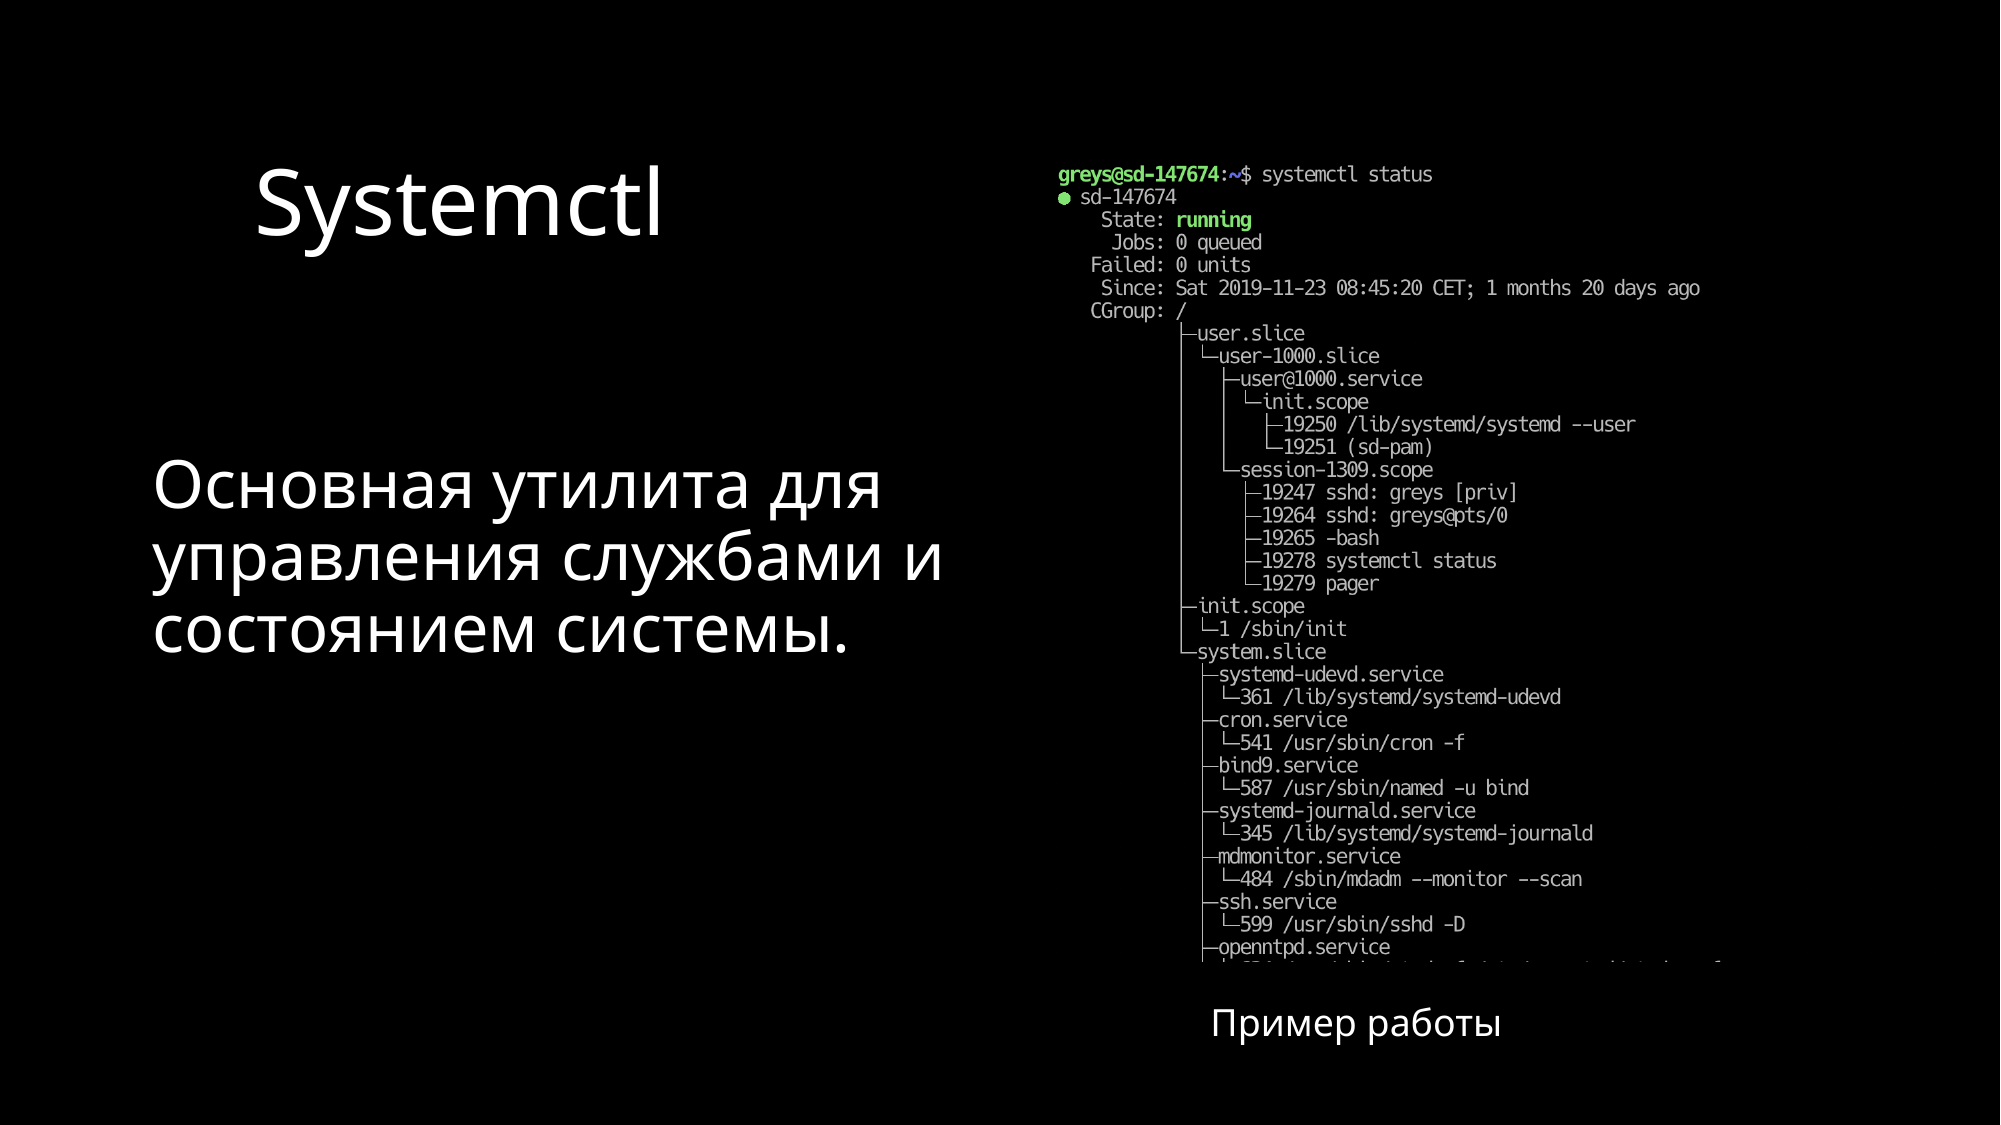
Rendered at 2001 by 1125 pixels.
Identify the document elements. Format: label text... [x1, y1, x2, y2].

text_box Пример работы [903, 991, 1810, 1051]
list Основная утилита для управления службами и состоянием системы. [137, 442, 1000, 928]
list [1051, 161, 1959, 962]
title Systemctl [137, 75, 783, 338]
